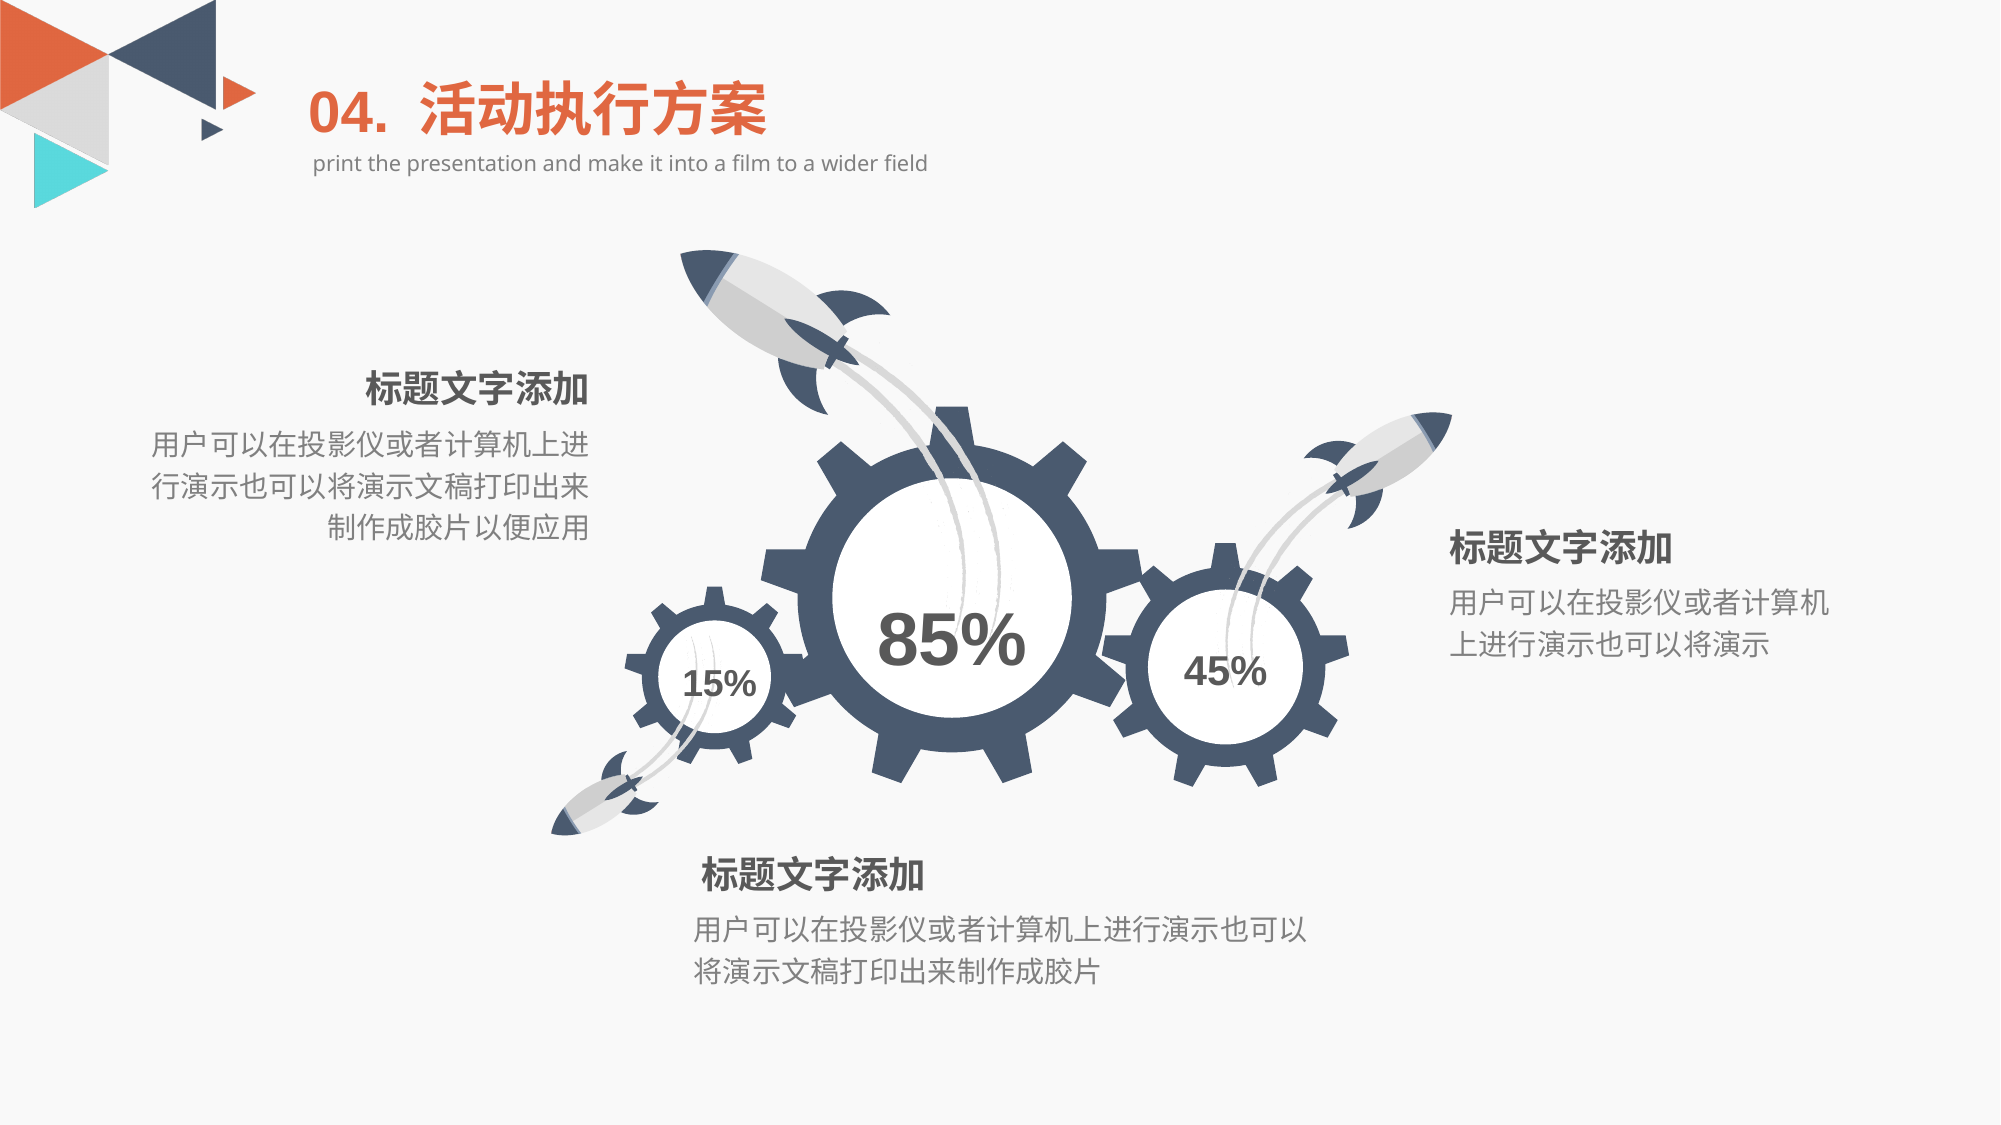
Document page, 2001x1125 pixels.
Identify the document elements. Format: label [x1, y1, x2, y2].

text_box [559, 227, 1441, 848]
text_box [292, 64, 1022, 182]
text_box [678, 834, 1343, 998]
text_box [1434, 507, 1867, 671]
text_box [133, 349, 606, 555]
picture [1, 0, 256, 232]
